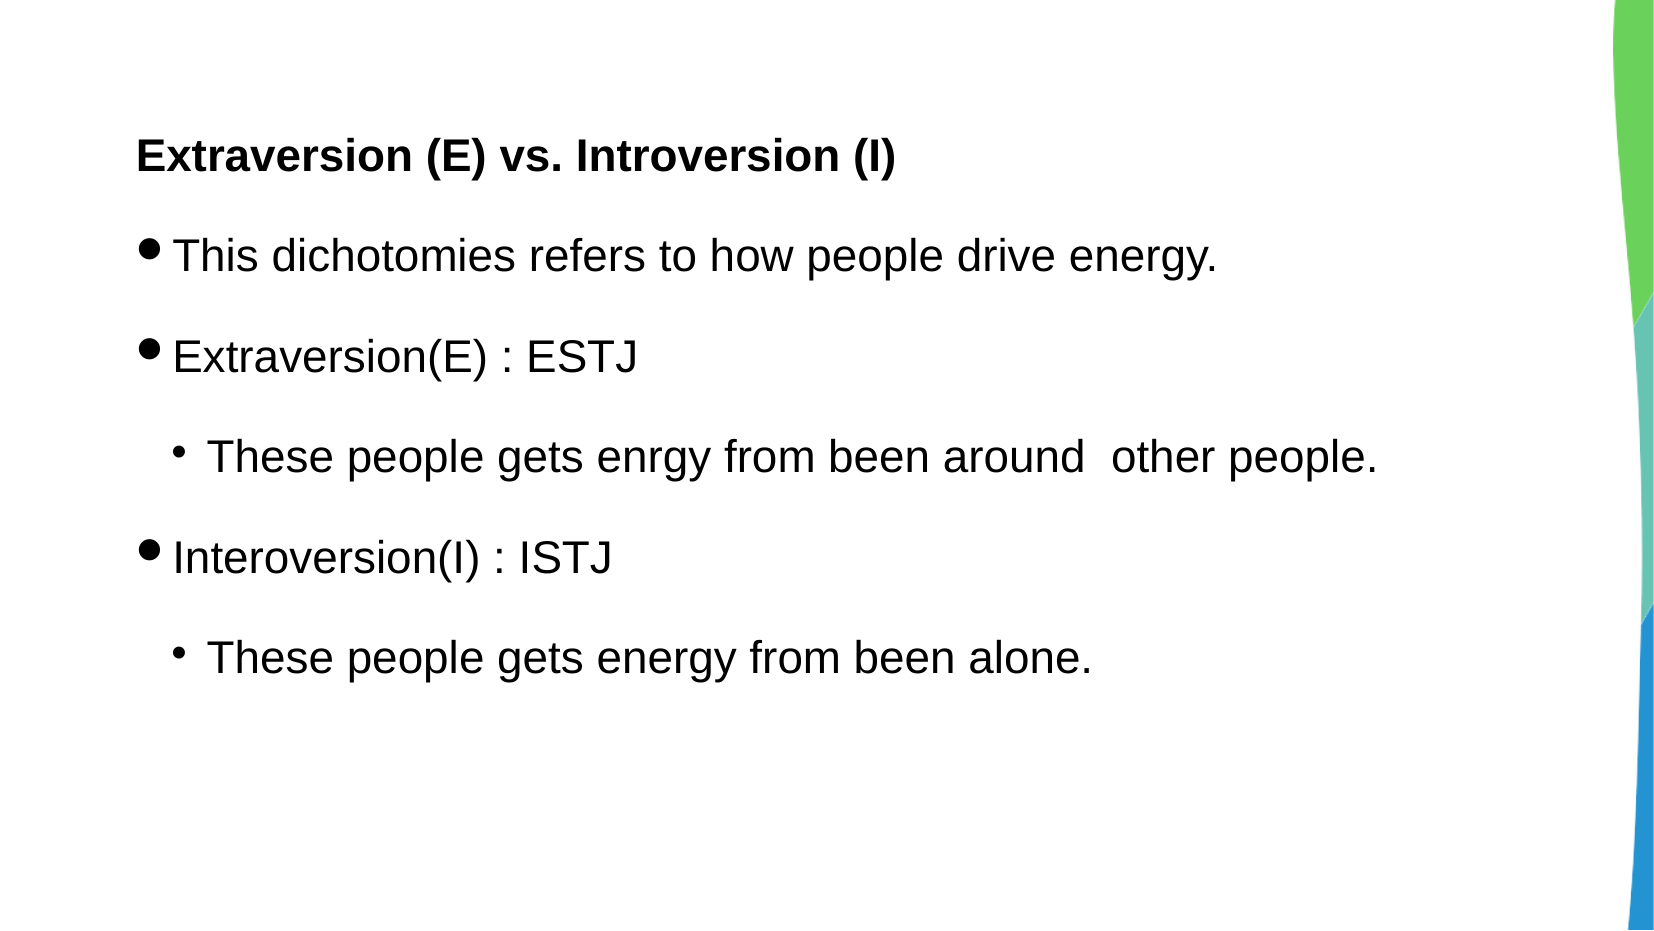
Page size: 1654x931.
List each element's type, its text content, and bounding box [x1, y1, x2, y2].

picture [1613, 0, 1654, 930]
text_box Extraversion (E) vs. Introversion (I) This dichotomies refers to how people drive energy. Extraversion(E) : ESTJ These people gets enrgy from been around other people. Interoversion(I) : ISTJ These people gets energy from been alone. [121, 118, 1536, 791]
